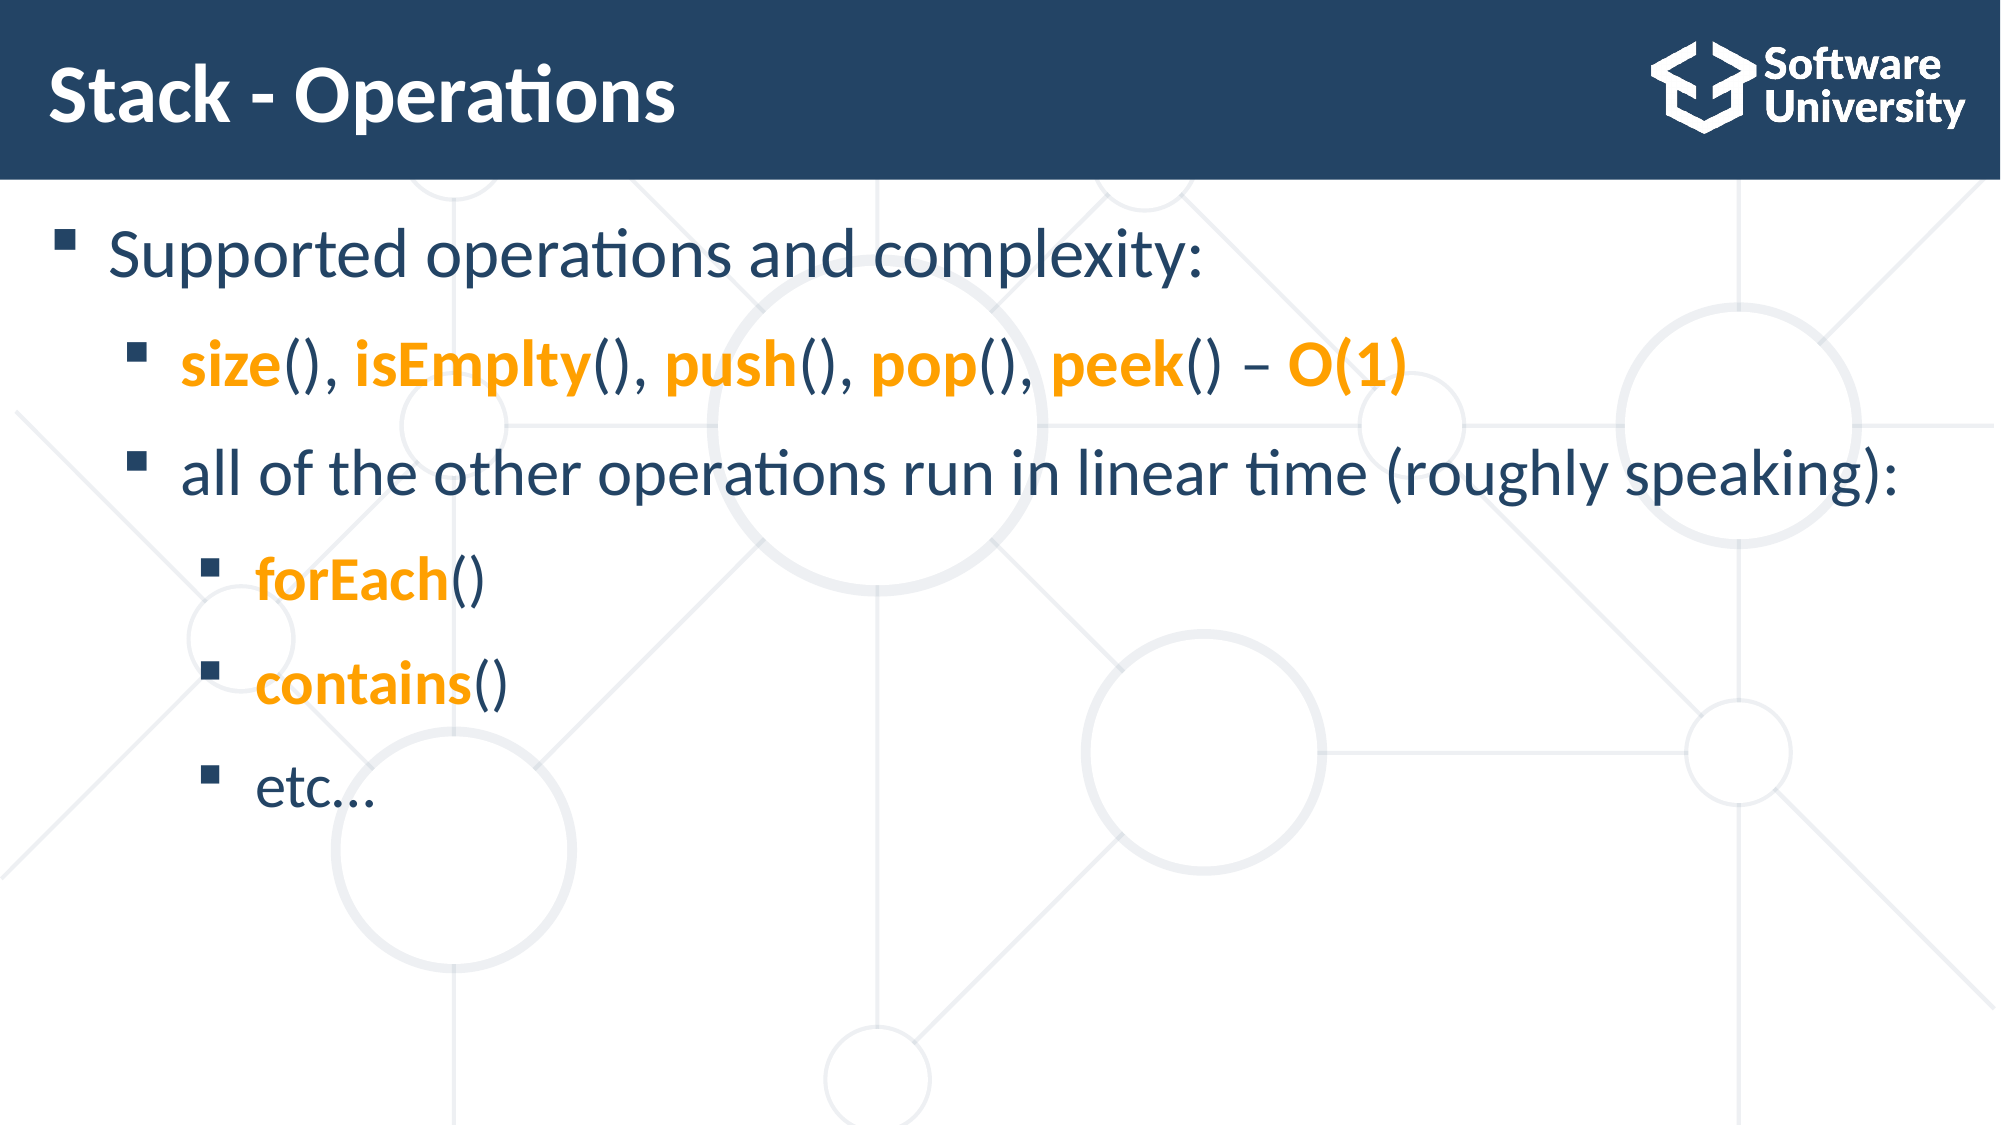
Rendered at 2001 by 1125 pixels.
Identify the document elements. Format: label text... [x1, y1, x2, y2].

list Supported operations and complexity: size(), isEmplty(), push(), pop(), peek() – O(1) all of the other operations run in linear time (roughly speaking): forEach() contains() etc… [31, 196, 1970, 1104]
picture [1651, 41, 1966, 134]
title Stack - Operations [31, 16, 1625, 162]
